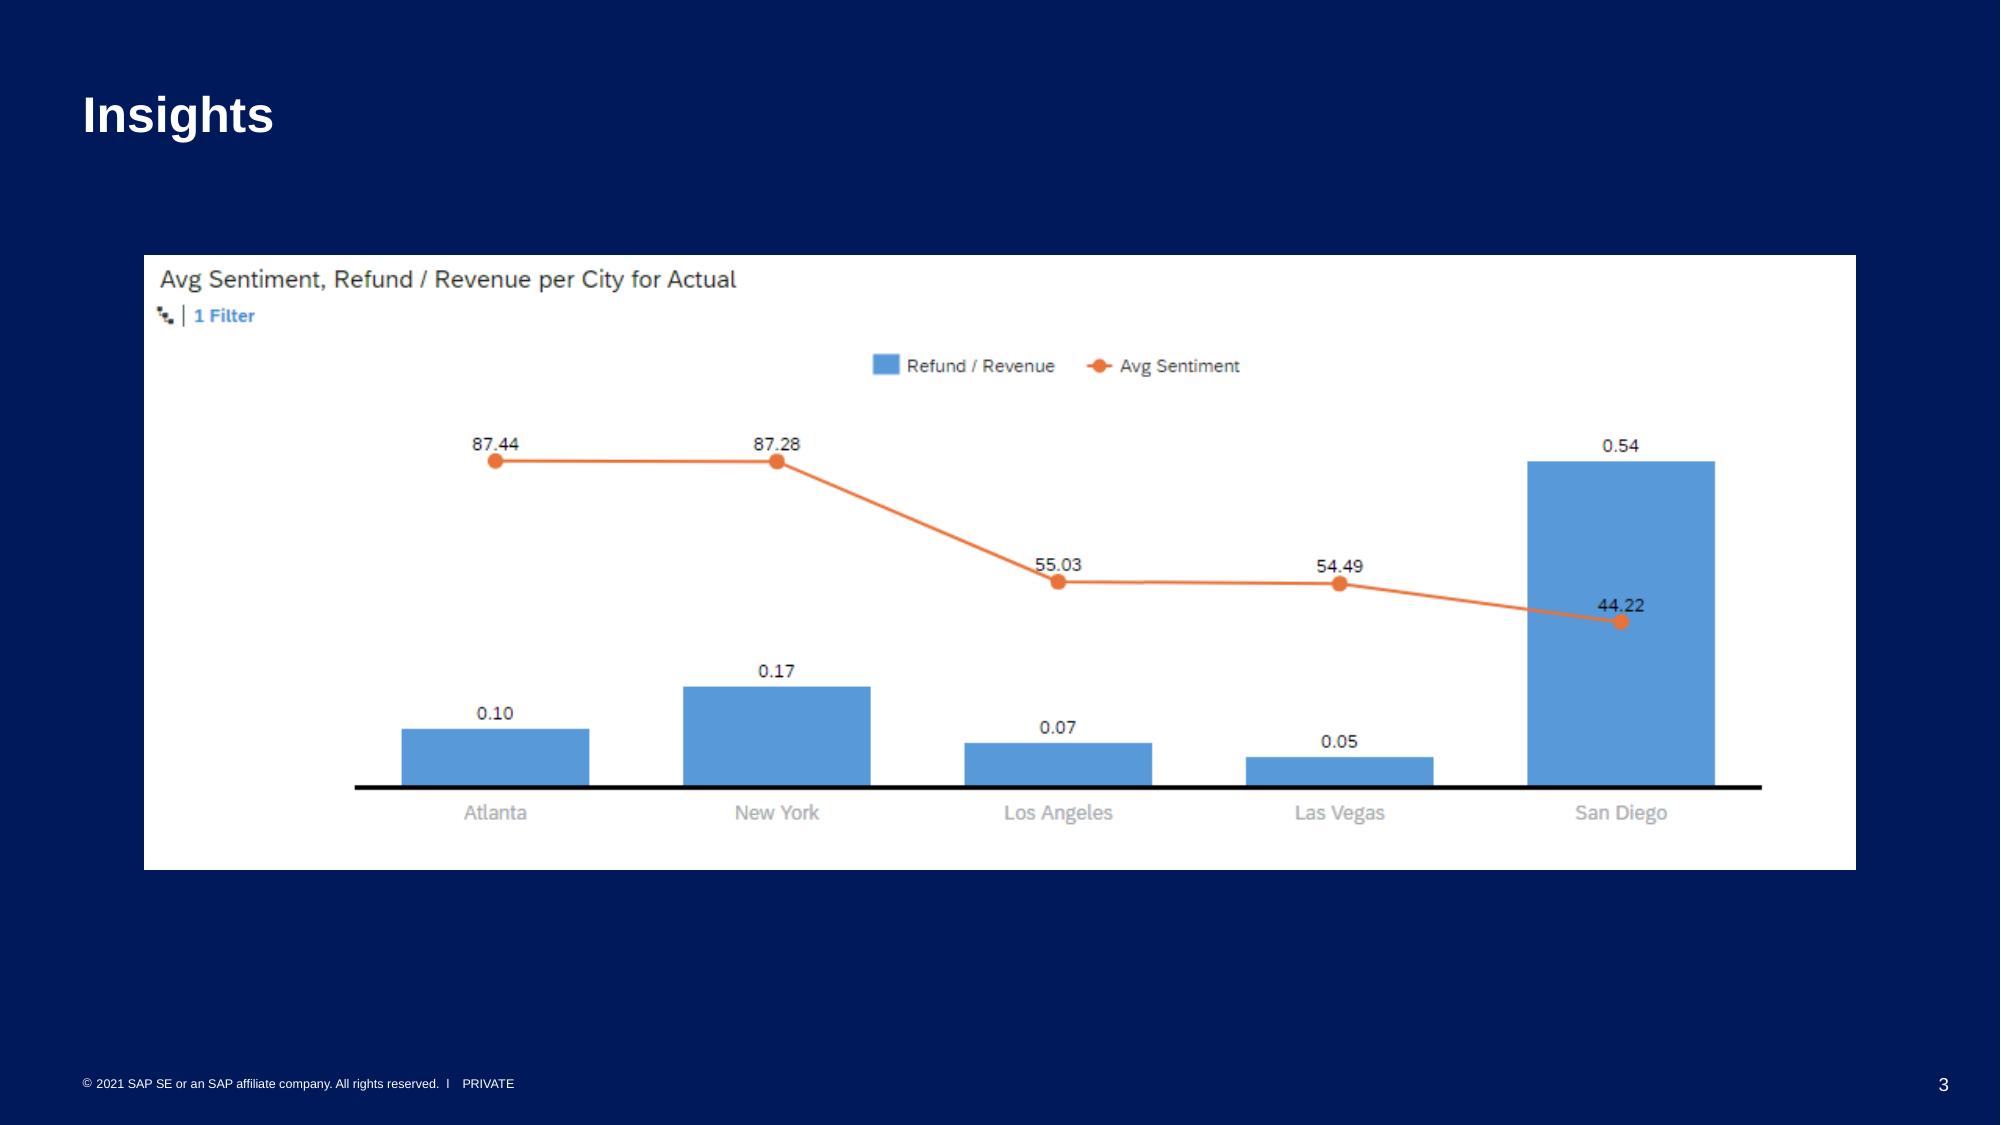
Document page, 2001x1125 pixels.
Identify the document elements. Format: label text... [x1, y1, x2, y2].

picture [144, 255, 1857, 870]
title Insights [82, 82, 1918, 144]
